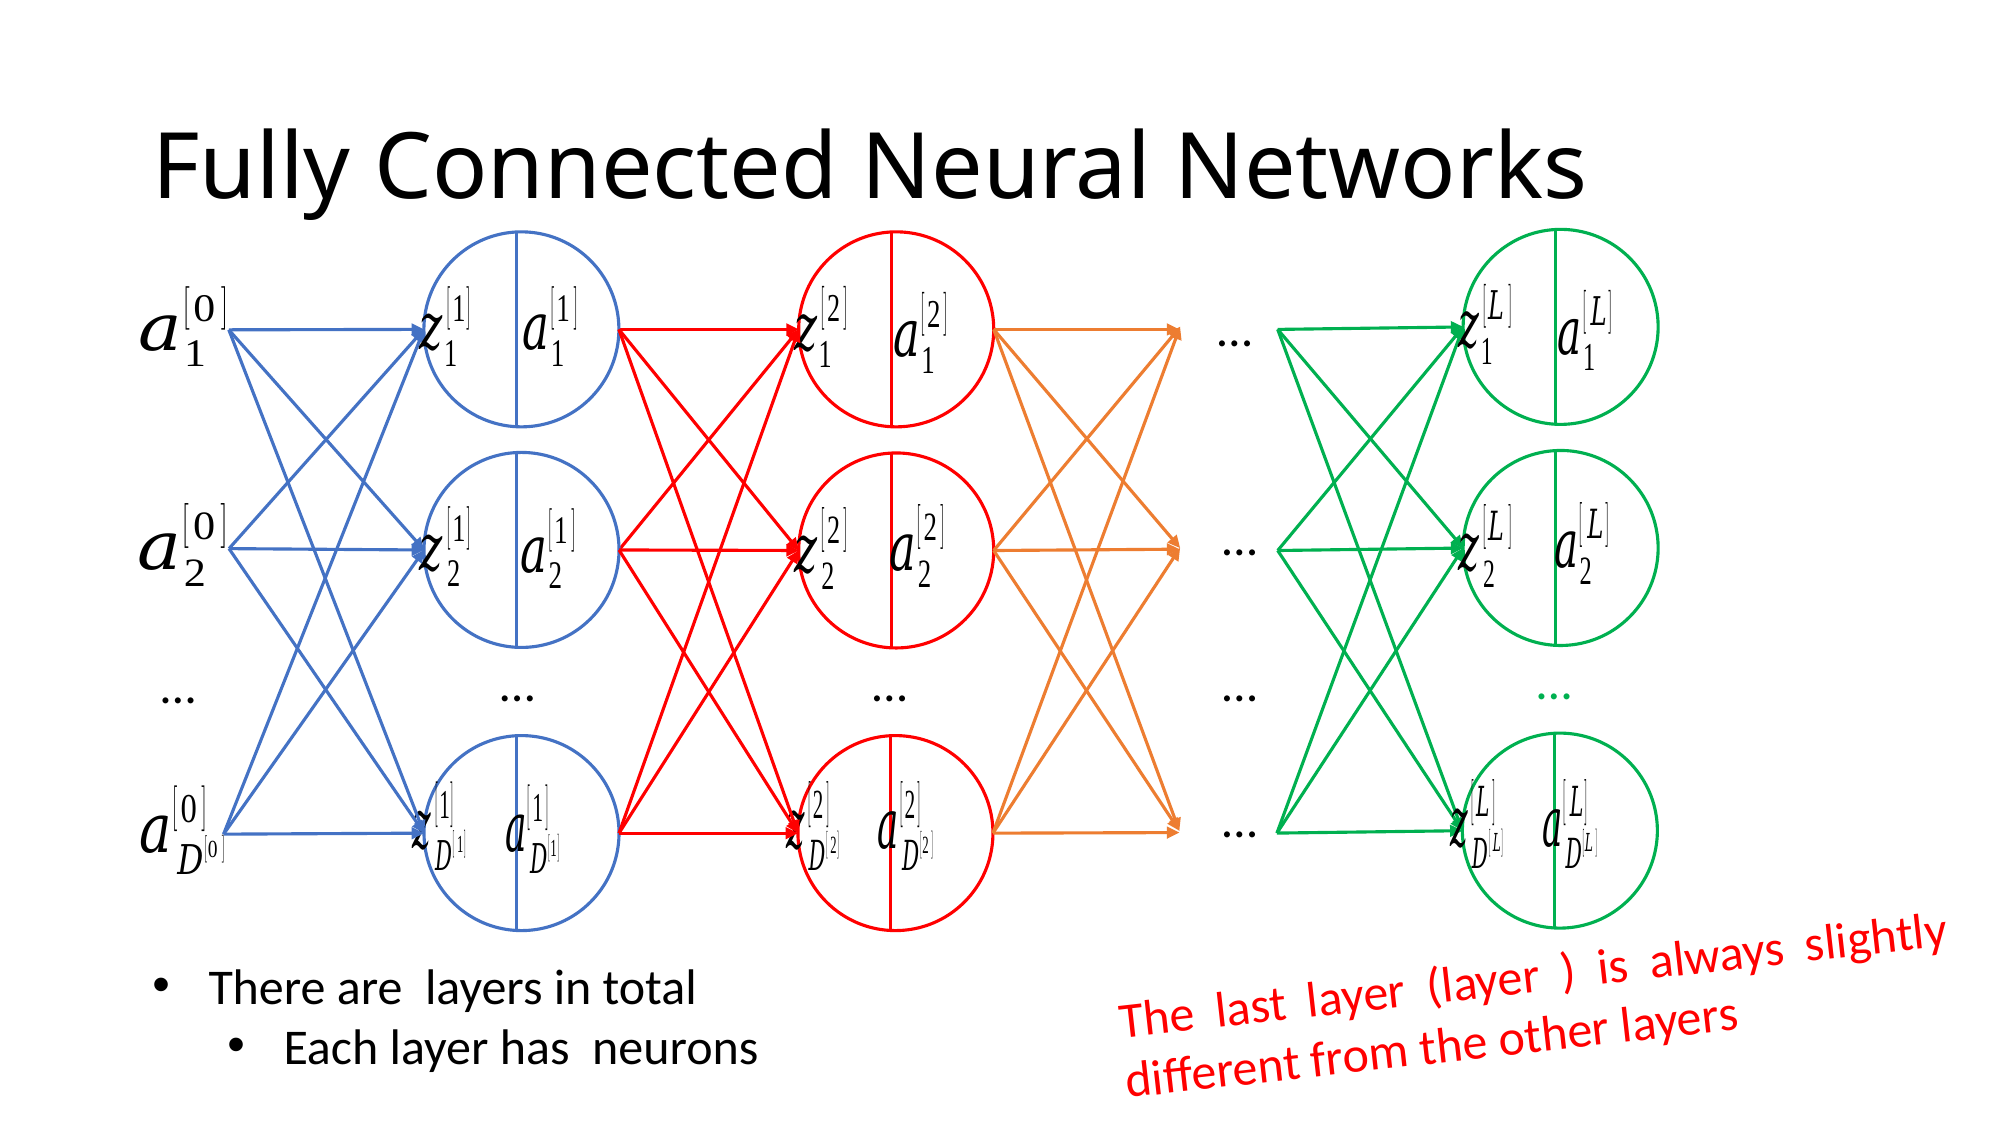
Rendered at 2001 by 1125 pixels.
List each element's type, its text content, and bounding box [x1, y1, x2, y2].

text_box … [485, 643, 560, 719]
text_box [425, 451, 618, 643]
text_box … [1207, 644, 1276, 720]
text_box … [1207, 779, 1282, 855]
text_box [796, 734, 994, 932]
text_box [228, 548, 424, 833]
text_box … [1207, 498, 1276, 573]
text_box [423, 230, 620, 428]
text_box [1276, 830, 1463, 834]
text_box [228, 329, 425, 833]
text_box [1462, 228, 1660, 426]
text_box [798, 230, 995, 428]
text_box [799, 452, 891, 644]
text_box … [1522, 641, 1597, 717]
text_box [1276, 326, 1464, 547]
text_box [619, 329, 799, 550]
text_box … [1202, 289, 1277, 364]
text_box … [857, 644, 932, 720]
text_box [992, 547, 1181, 834]
text_box [423, 734, 621, 932]
text_box [797, 319, 809, 337]
text_box [1461, 732, 1659, 930]
title Fully Connected Neural Networks [137, 59, 1863, 278]
text_box [892, 451, 992, 644]
text_box [422, 318, 434, 336]
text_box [992, 326, 1181, 547]
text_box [619, 550, 799, 834]
text_box [1464, 449, 1660, 641]
text_box … [146, 646, 221, 722]
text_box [223, 329, 228, 833]
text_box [1276, 547, 1464, 834]
